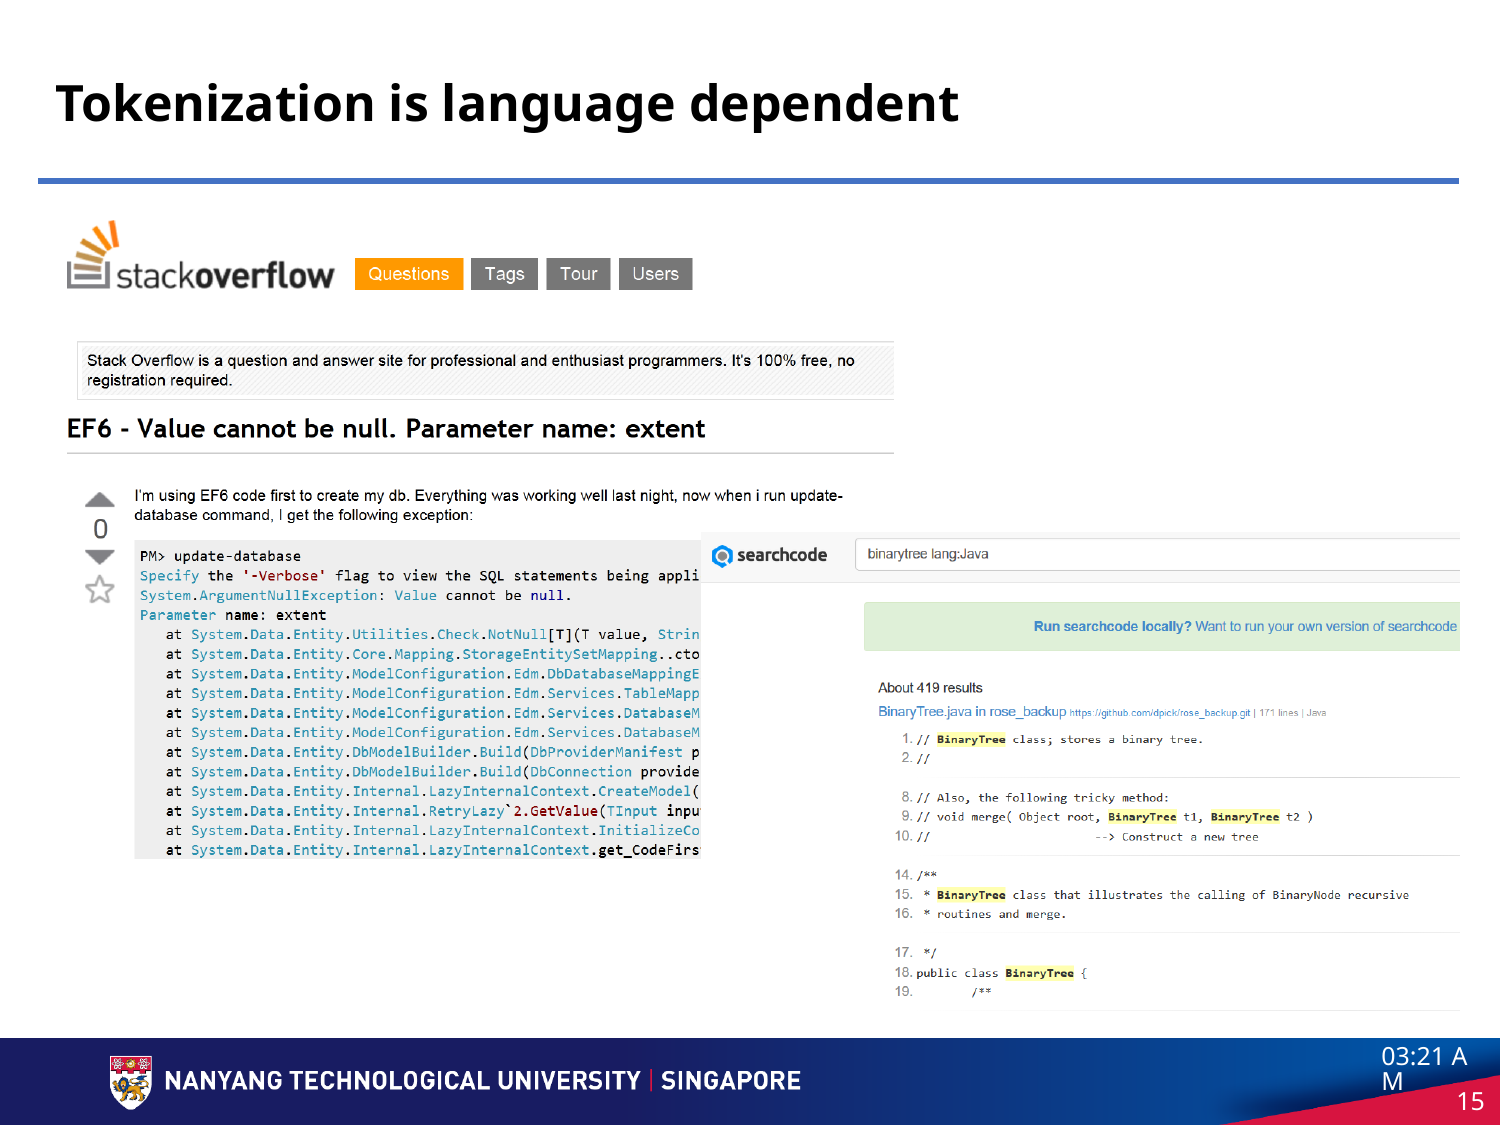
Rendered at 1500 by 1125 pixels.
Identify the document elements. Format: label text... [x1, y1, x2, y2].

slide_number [1366, 1035, 1500, 1081]
title Tokenization is language dependent [40, 34, 1460, 177]
slide_number 15 [1366, 1081, 1500, 1125]
picture [0, 1038, 1366, 1125]
picture [40, 205, 1460, 1011]
